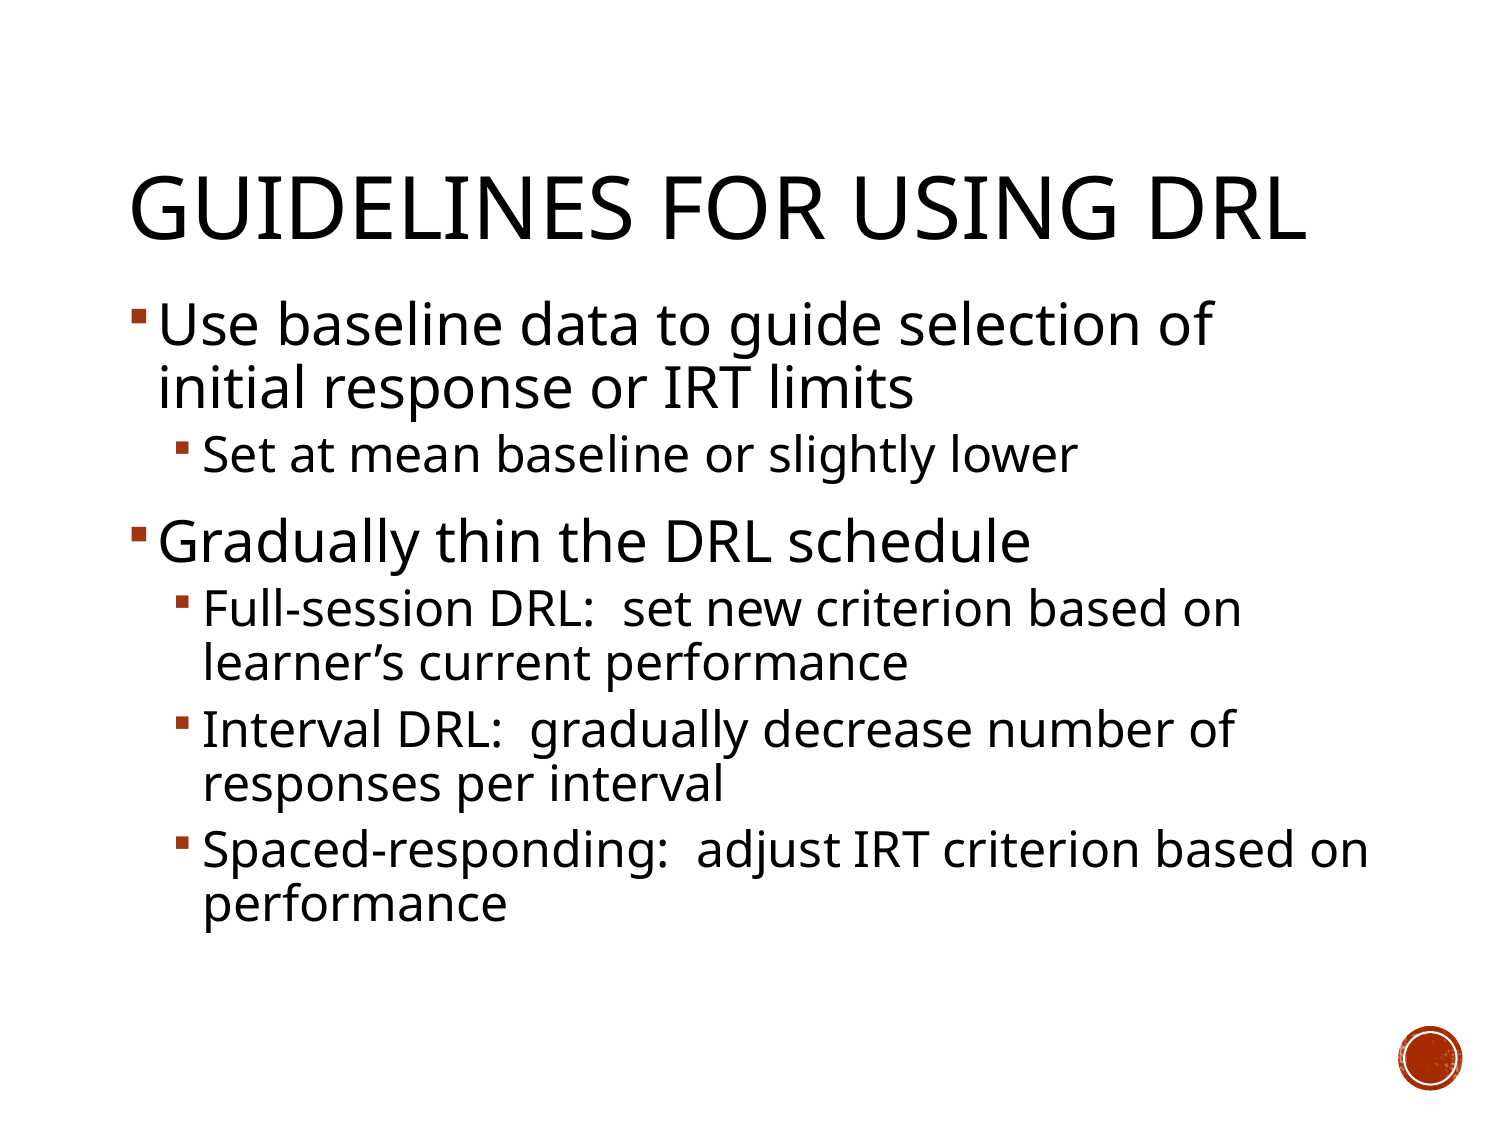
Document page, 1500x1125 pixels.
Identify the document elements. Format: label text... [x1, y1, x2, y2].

list Use baseline data to guide selection of initial response or IRT limits Set at mean baseline or slightly lower Gradually thin the DRL schedule Full-session DRL: set new criterion based on learner’s current performance Interval DRL: gradually decrease number of responses per interval Spaced-responding: adjust IRT criterion based on performance [112, 287, 1388, 963]
title Guidelines for Using DRL [112, 79, 1388, 287]
